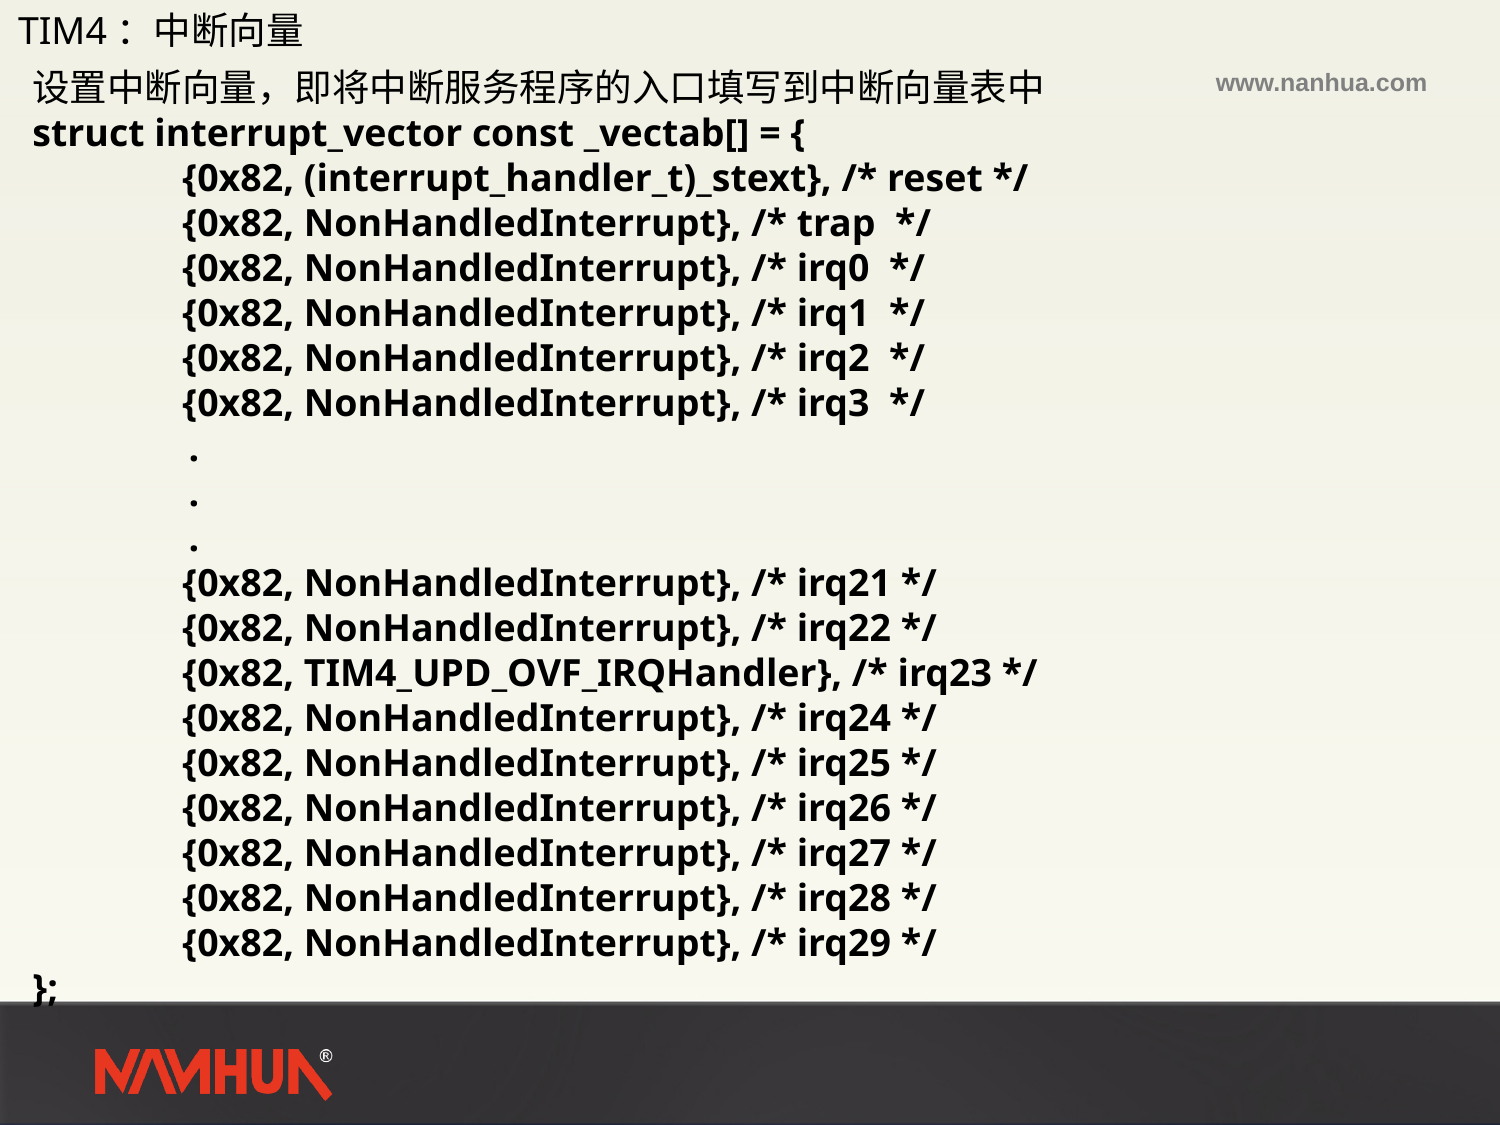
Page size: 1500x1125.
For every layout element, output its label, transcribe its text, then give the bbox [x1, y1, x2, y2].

text_box TIM4：中断向量 [3, 0, 1079, 60]
picture [0, 0, 1500, 1125]
text_box 设置中断向量，即将中断服务程序的入口填写到中断向量表中 struct interrupt_vector const _vectab[] = { {0x82, (interrupt_handler_t)_stext}, /* reset */ {0x82, NonHandledInterrupt}, /* trap */ {0x82, NonHandledInterrupt}, /* irq0 */ {0x82, NonHandledInterrupt}, /* irq1 */ {0x82, NonHandledInterrupt}, /* irq2 */ {0x82, NonHandledInterrupt}, /* irq3 */ . . . {0x82, NonHandledInterrupt}, /* irq21 */ {0x82, NonHandledInterrupt}, /* irq22 */ {0x82, TIM4_UPD_OVF_IRQHandler}, /* irq23 */ {0x82, NonHandledInterrupt}, /* irq24 */ {0x82, NonHandledInterrupt}, /* irq25 */ {0x82, NonHandledInterrupt}, /* irq26 */ {0x82, NonHandledInterrupt}, /* irq27 */ {0x82, NonHandledInterrupt}, /* irq28 */ {0x82, NonHandledInterrupt}, /* irq29 */ }; [17, 57, 1353, 1107]
